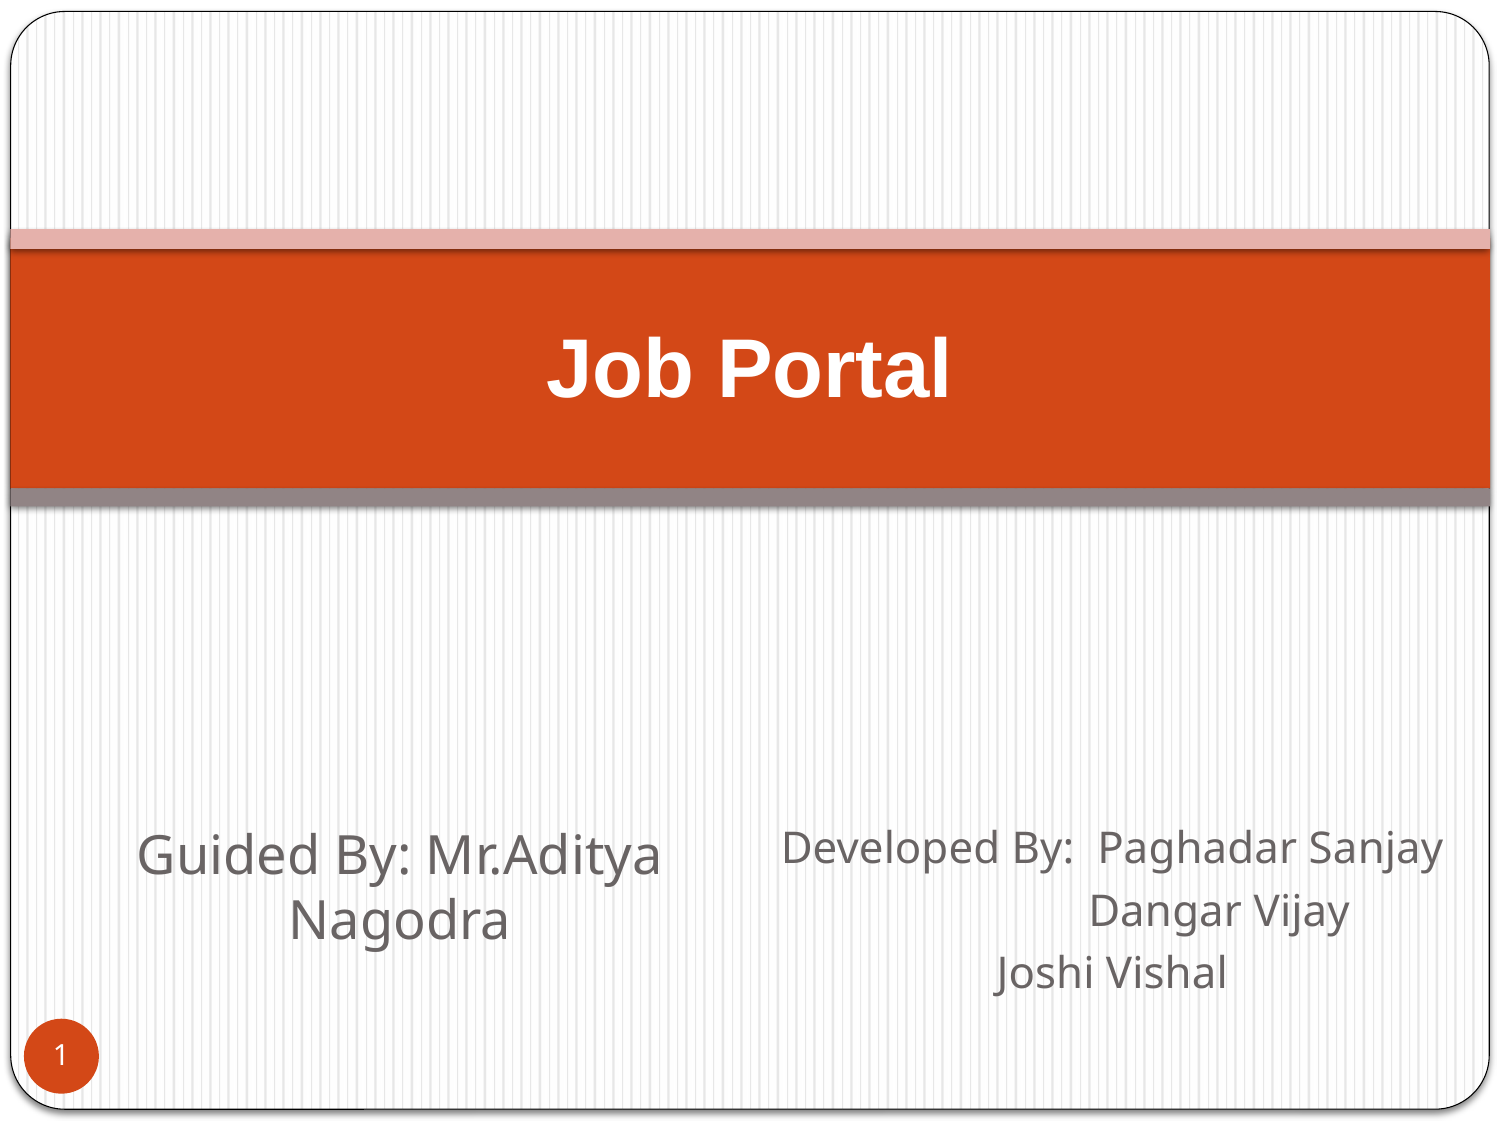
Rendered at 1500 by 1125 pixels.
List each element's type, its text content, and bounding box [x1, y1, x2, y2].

subtitle Developed By: Paghadar Sanjay Dangar Vijay Joshi Vishal [762, 812, 1463, 1075]
title Job Portal [75, 247, 1425, 489]
slide_number 1 [23, 1018, 99, 1094]
text_box Guided By: Mr.Aditya Nagodra [50, 812, 750, 1075]
